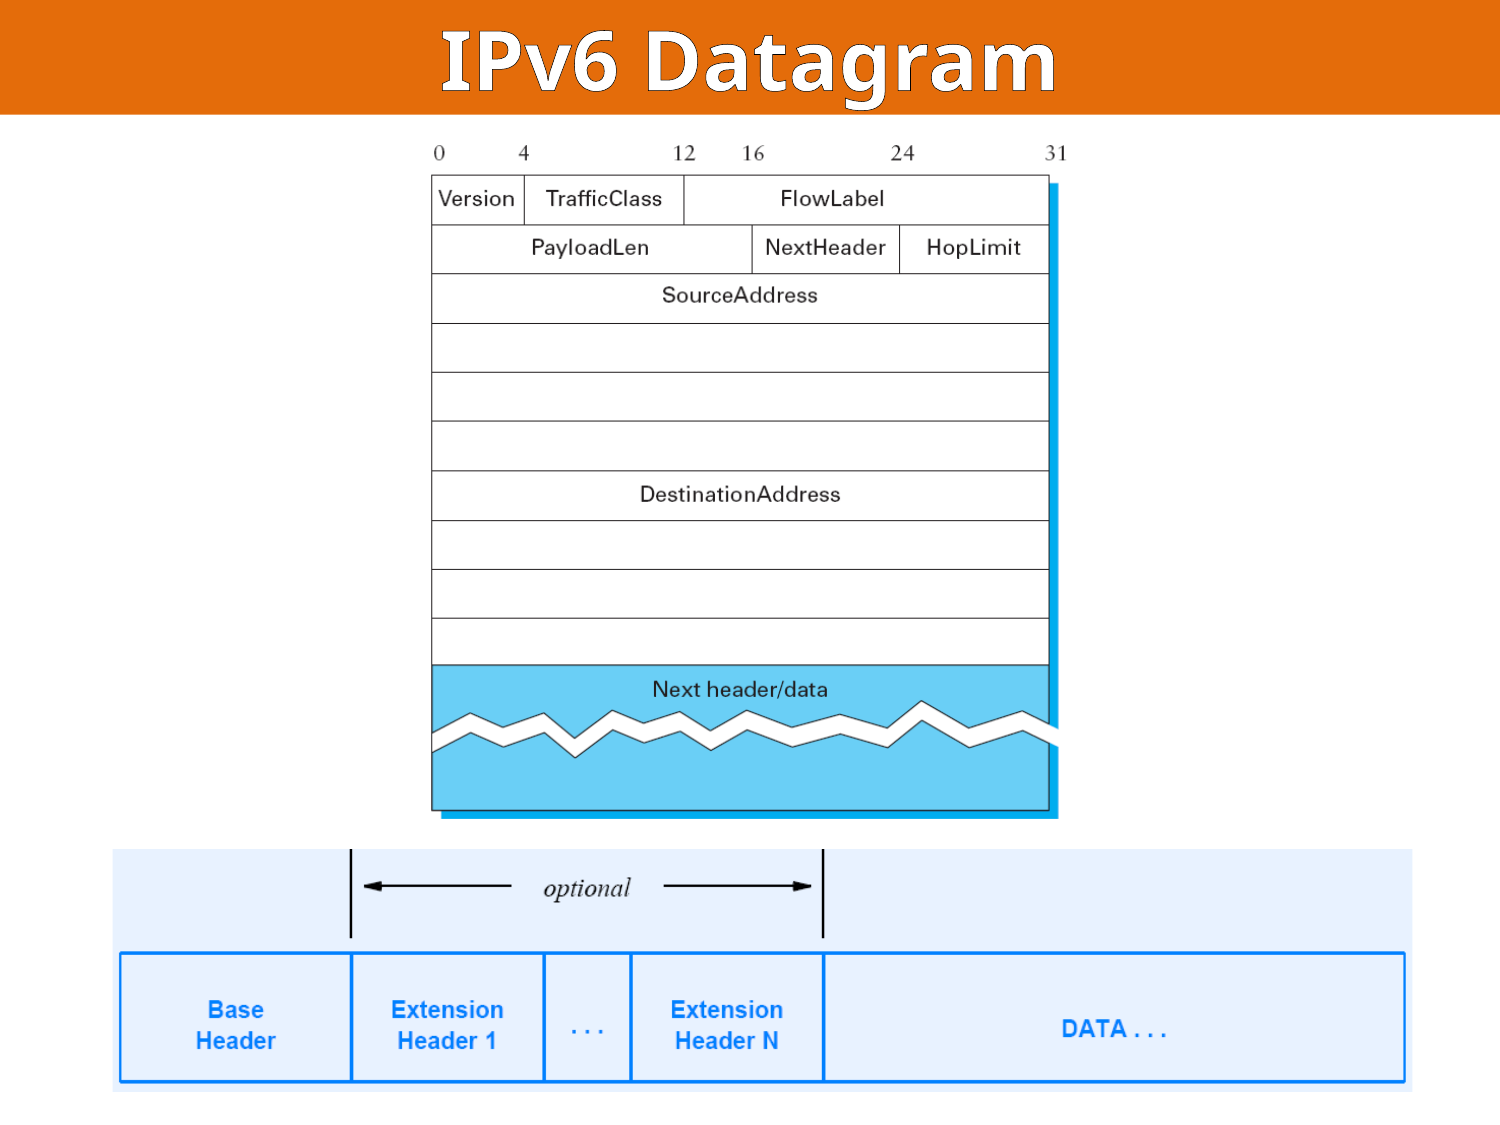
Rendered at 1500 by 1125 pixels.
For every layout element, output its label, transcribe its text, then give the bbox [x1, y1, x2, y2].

picture [112, 849, 1413, 1092]
text_box IPv6 Datagram [0, 0, 1500, 115]
picture [417, 135, 1076, 826]
